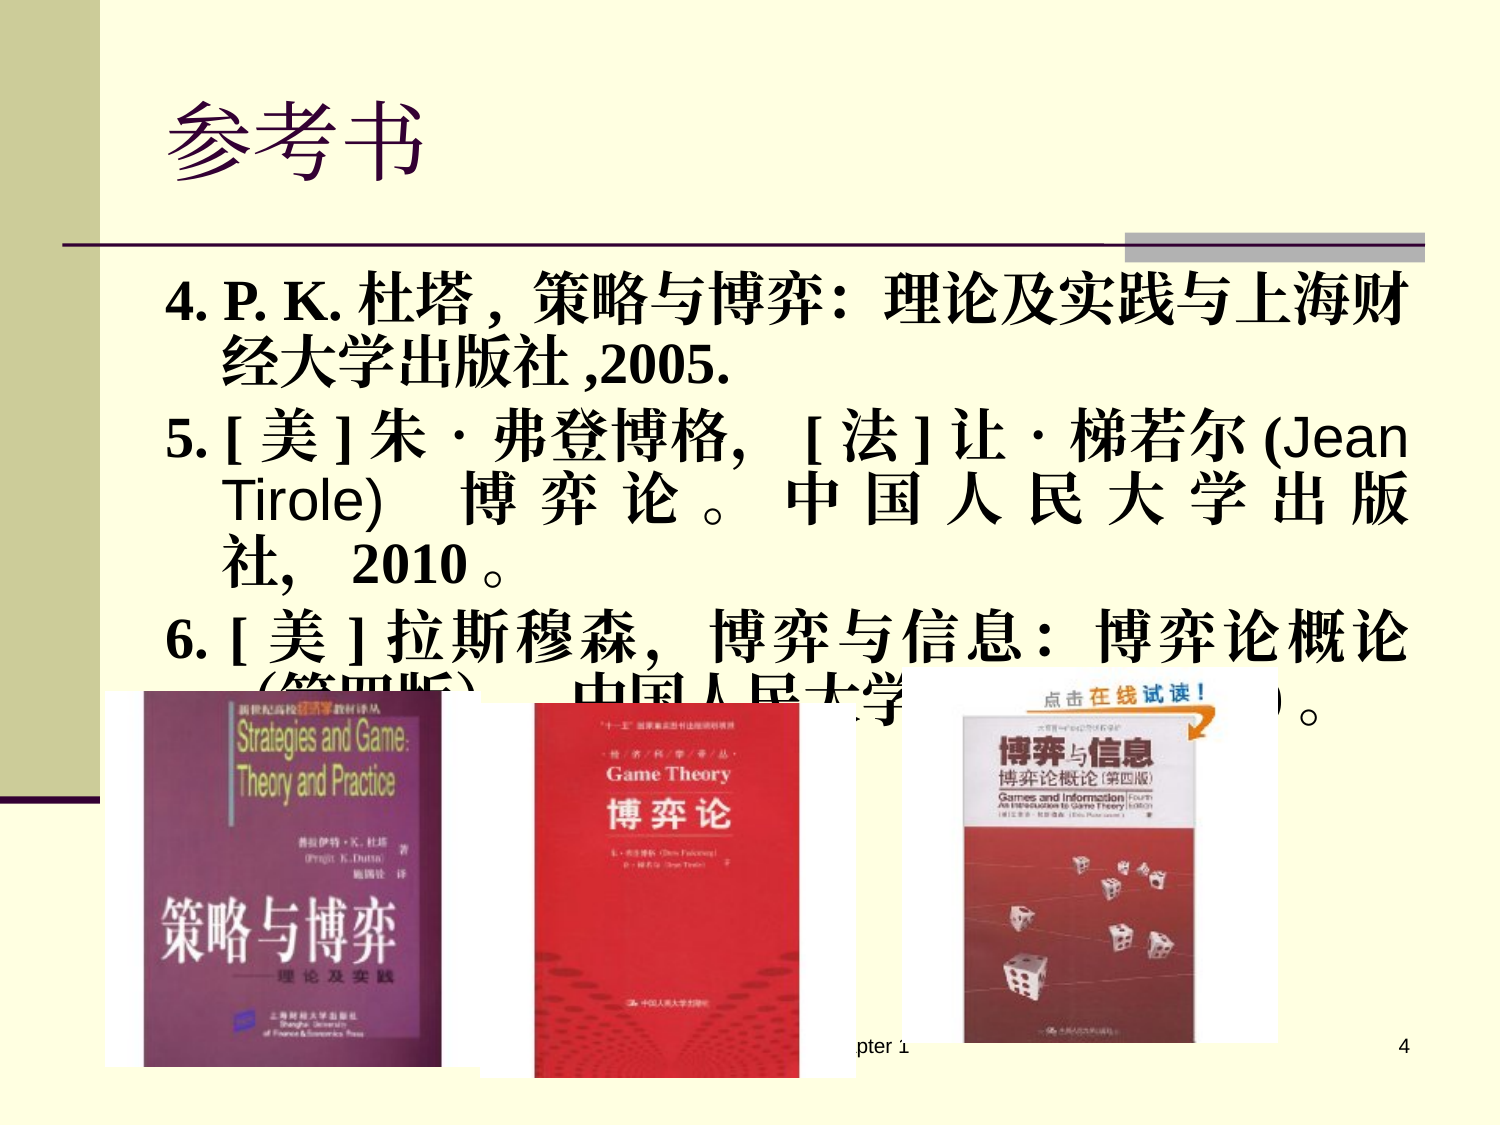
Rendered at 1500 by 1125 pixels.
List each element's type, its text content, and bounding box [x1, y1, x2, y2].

slide_number 4 [1112, 1024, 1426, 1101]
picture [902, 667, 1278, 1044]
picture [105, 691, 856, 1079]
list 4. P. K.杜塔, 策略与博弈：理论及实践与上海财经大学出版社,2005. 5. [美]朱•弗登博格，[法]让•梯若尔(Jean Tirole) 博弈论。中国人民大学出版社，2010。 6. [美]拉斯穆森，博弈与信息：博弈论概论（第四版），中国人民大学出版社，2009。 [149, 262, 1426, 1006]
footer Game Theory--Chapter 1 [549, 1024, 1038, 1101]
title 参考书 [149, 45, 1426, 234]
